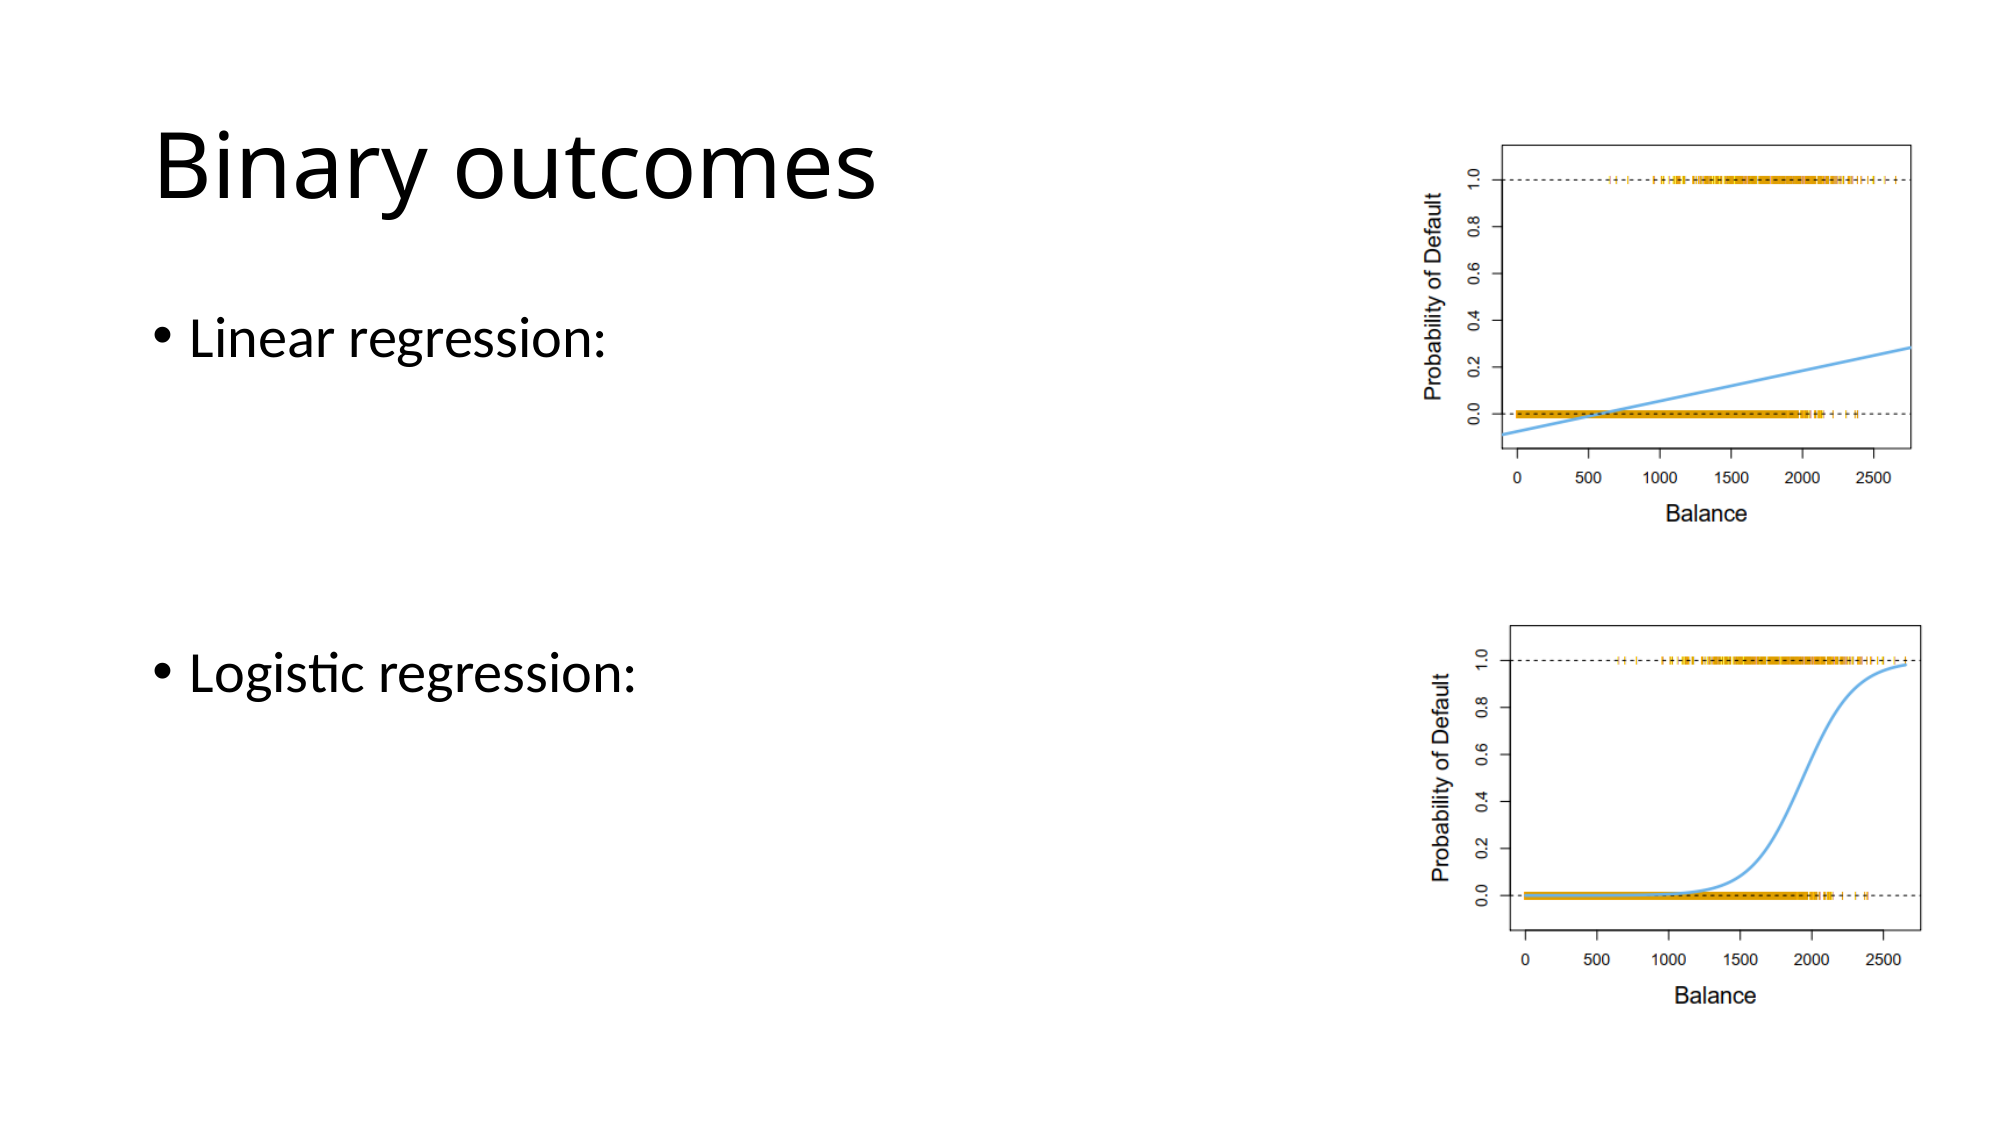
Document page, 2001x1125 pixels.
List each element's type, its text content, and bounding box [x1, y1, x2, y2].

picture [1418, 589, 1948, 1027]
picture [1386, 96, 1937, 568]
title Binary outcomes [137, 59, 1863, 278]
